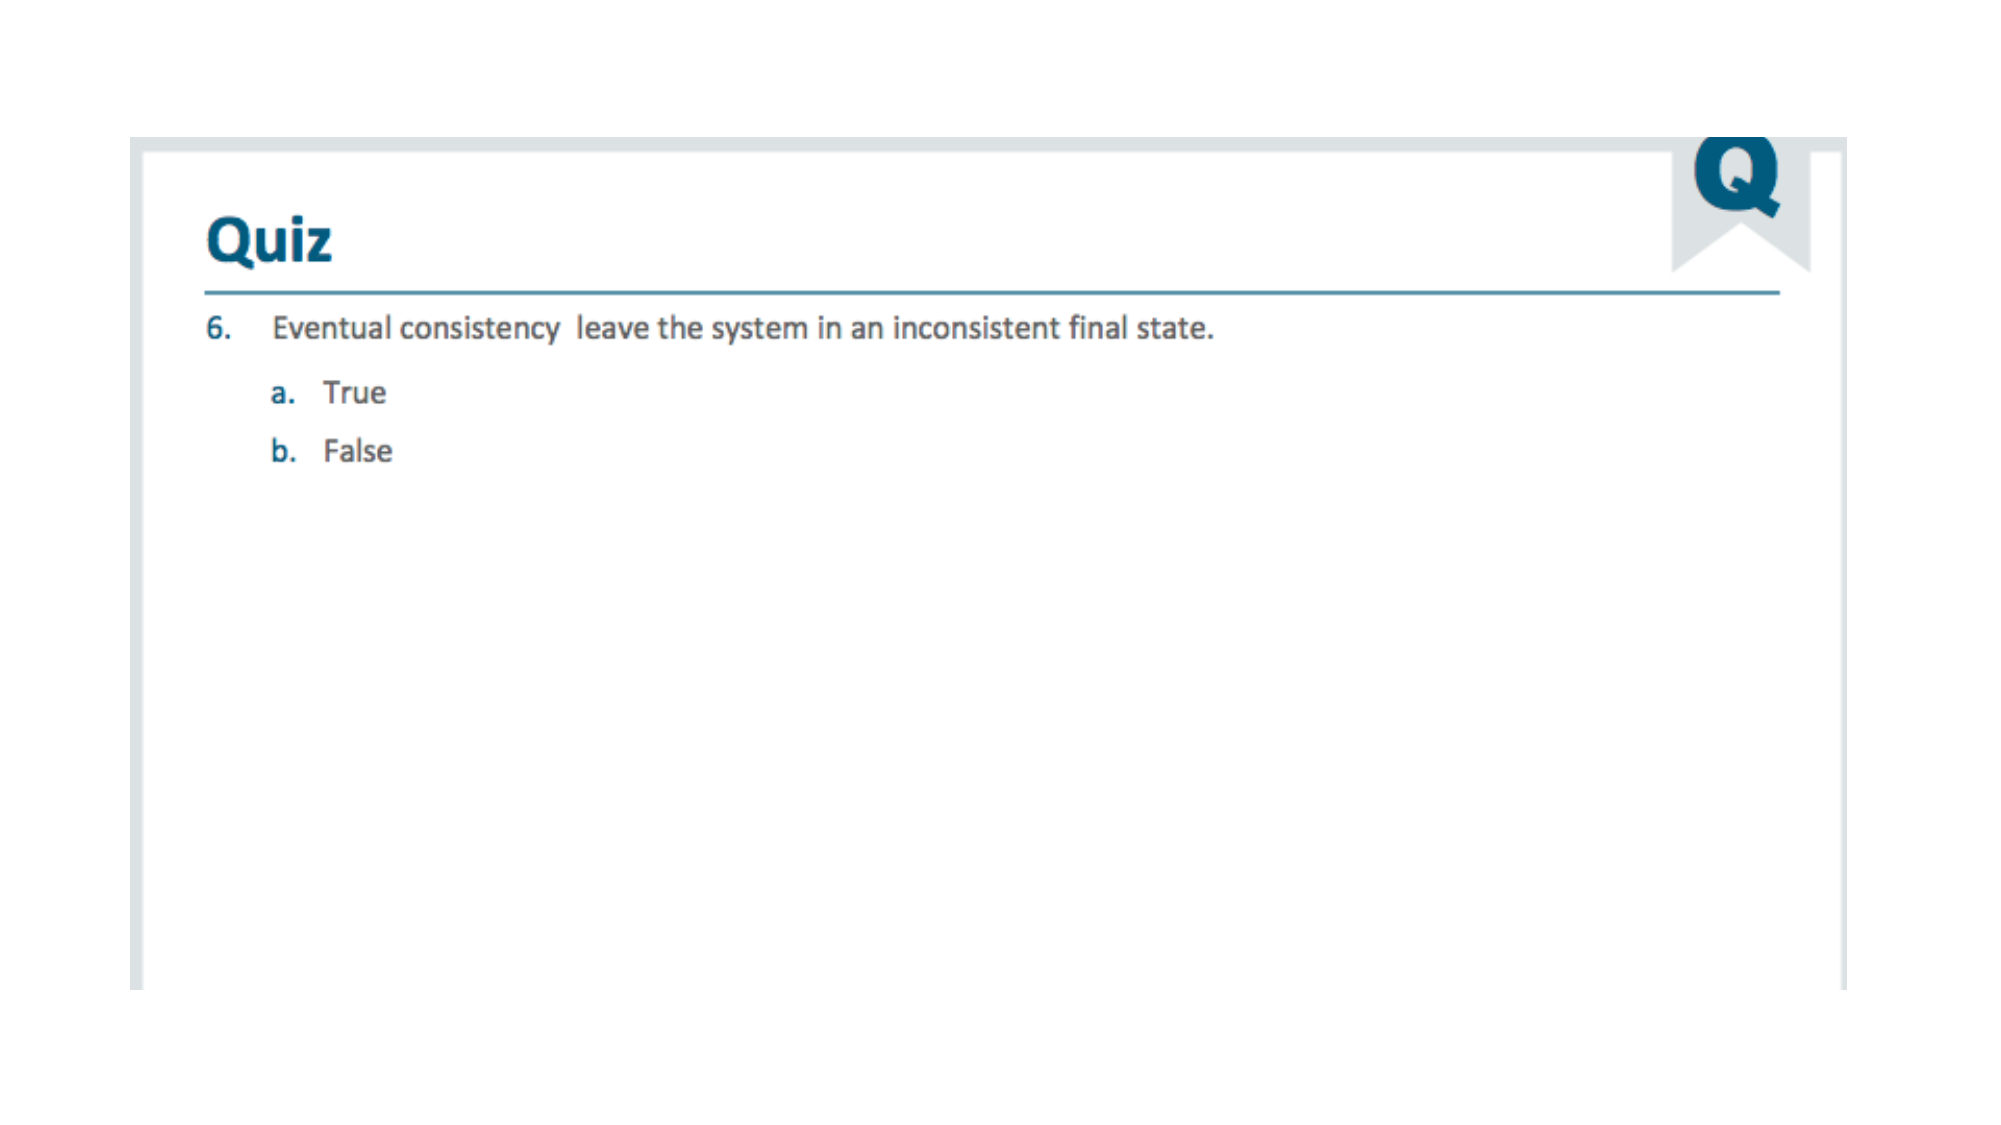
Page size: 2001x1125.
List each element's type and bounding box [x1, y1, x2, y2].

list [130, 137, 1847, 990]
